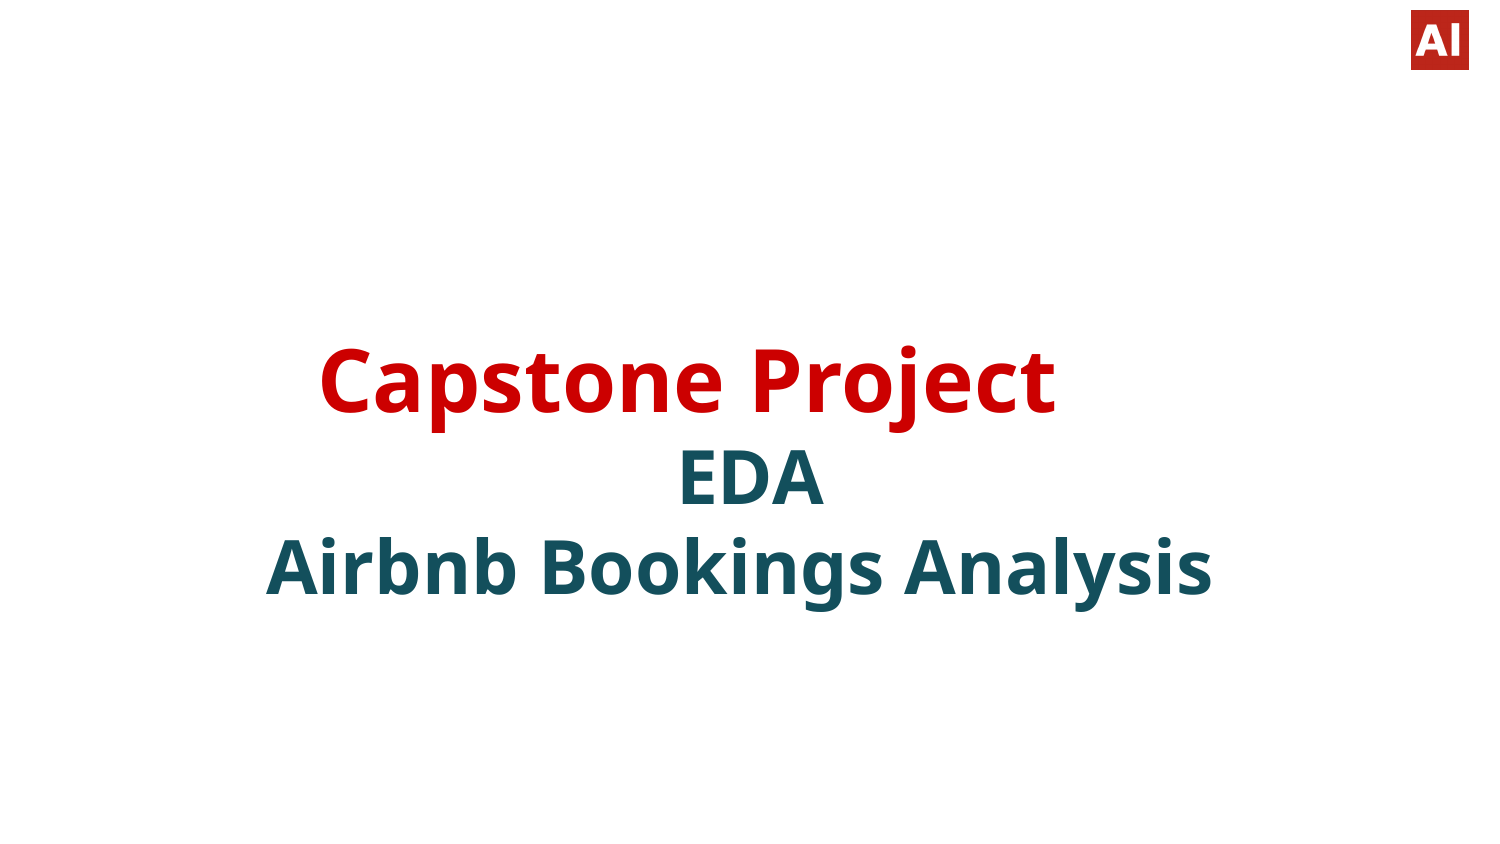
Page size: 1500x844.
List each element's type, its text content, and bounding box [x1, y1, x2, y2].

picture [1411, 10, 1469, 70]
title Capstone Project EDA Airbnb Bookings Analysis [51, 83, 1449, 705]
